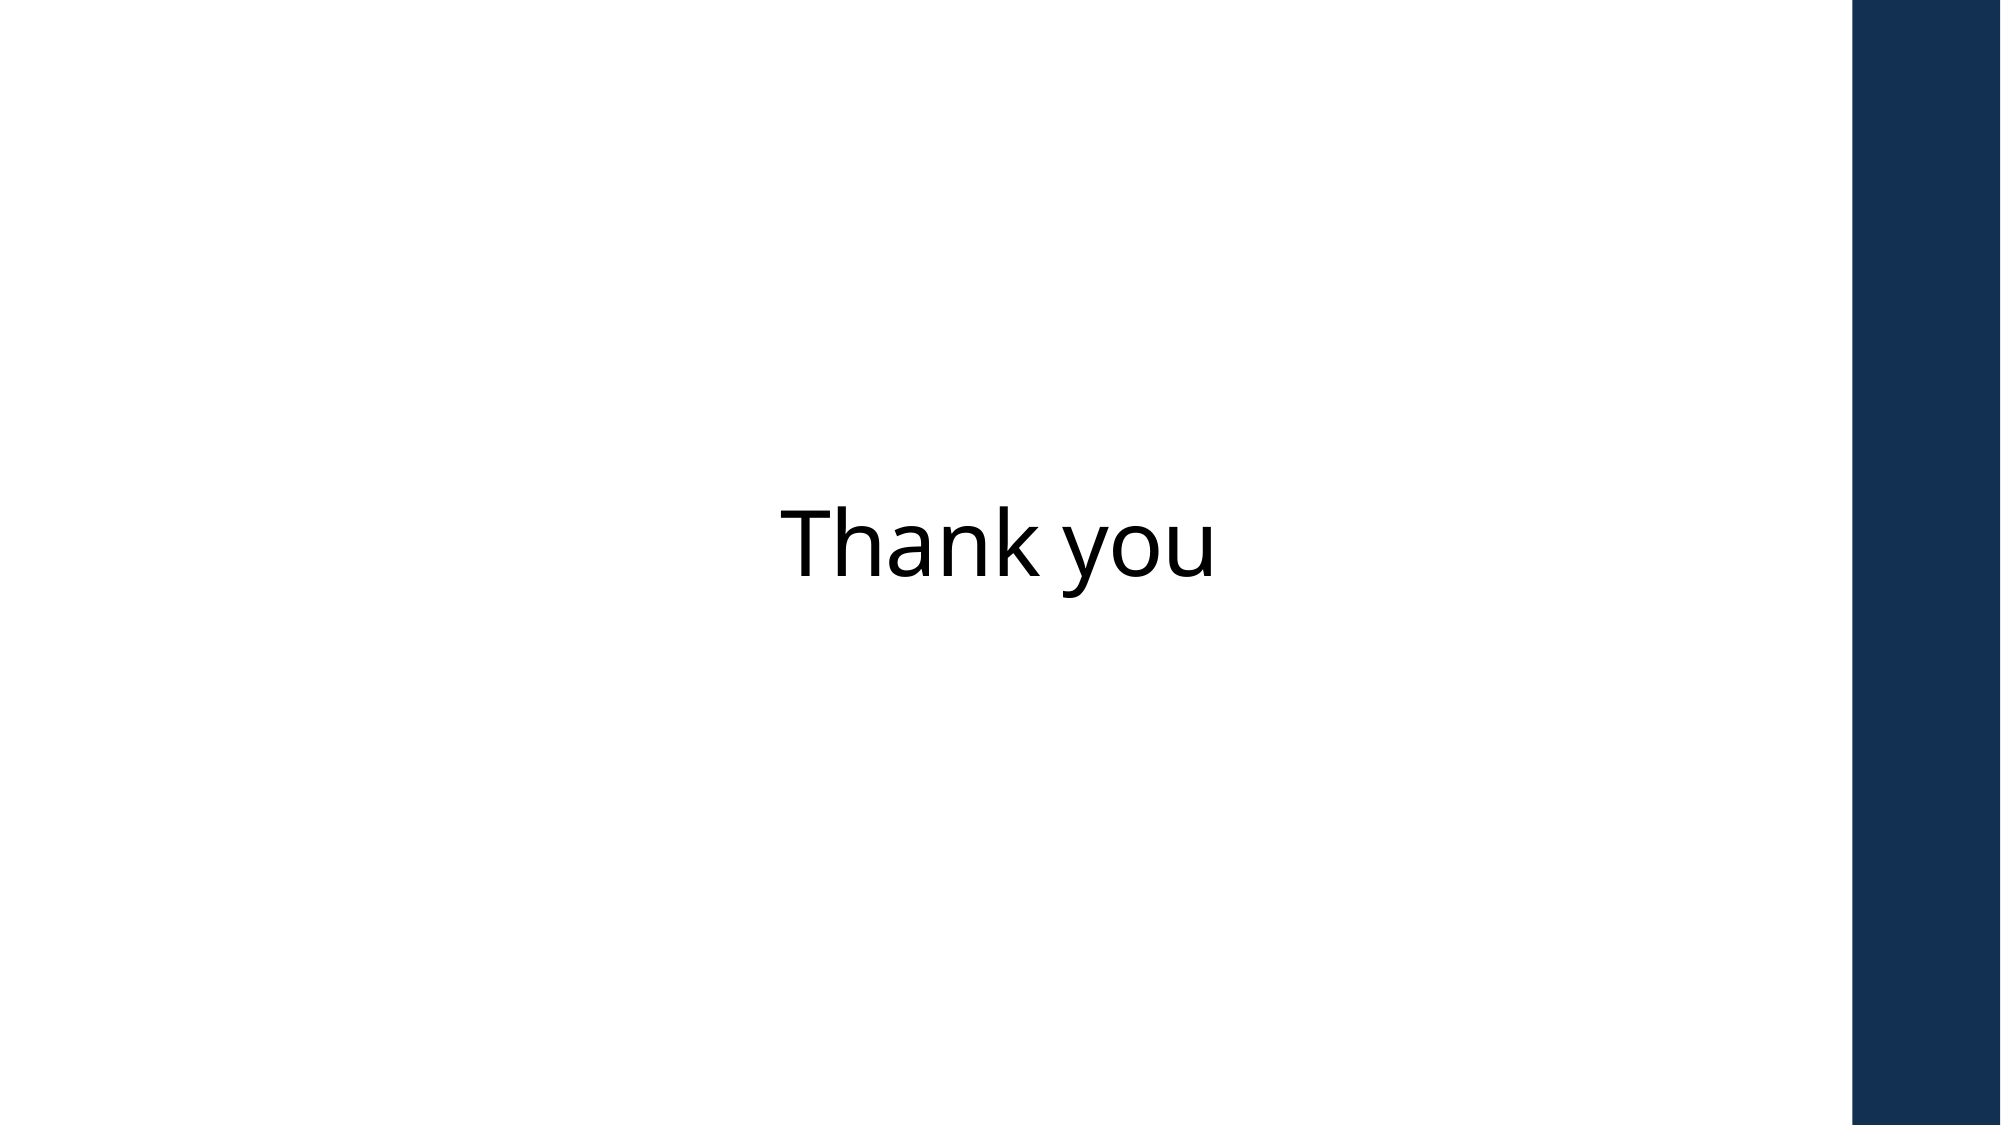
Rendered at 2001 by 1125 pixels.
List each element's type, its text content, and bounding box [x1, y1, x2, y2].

title Thank you [204, 386, 1795, 604]
